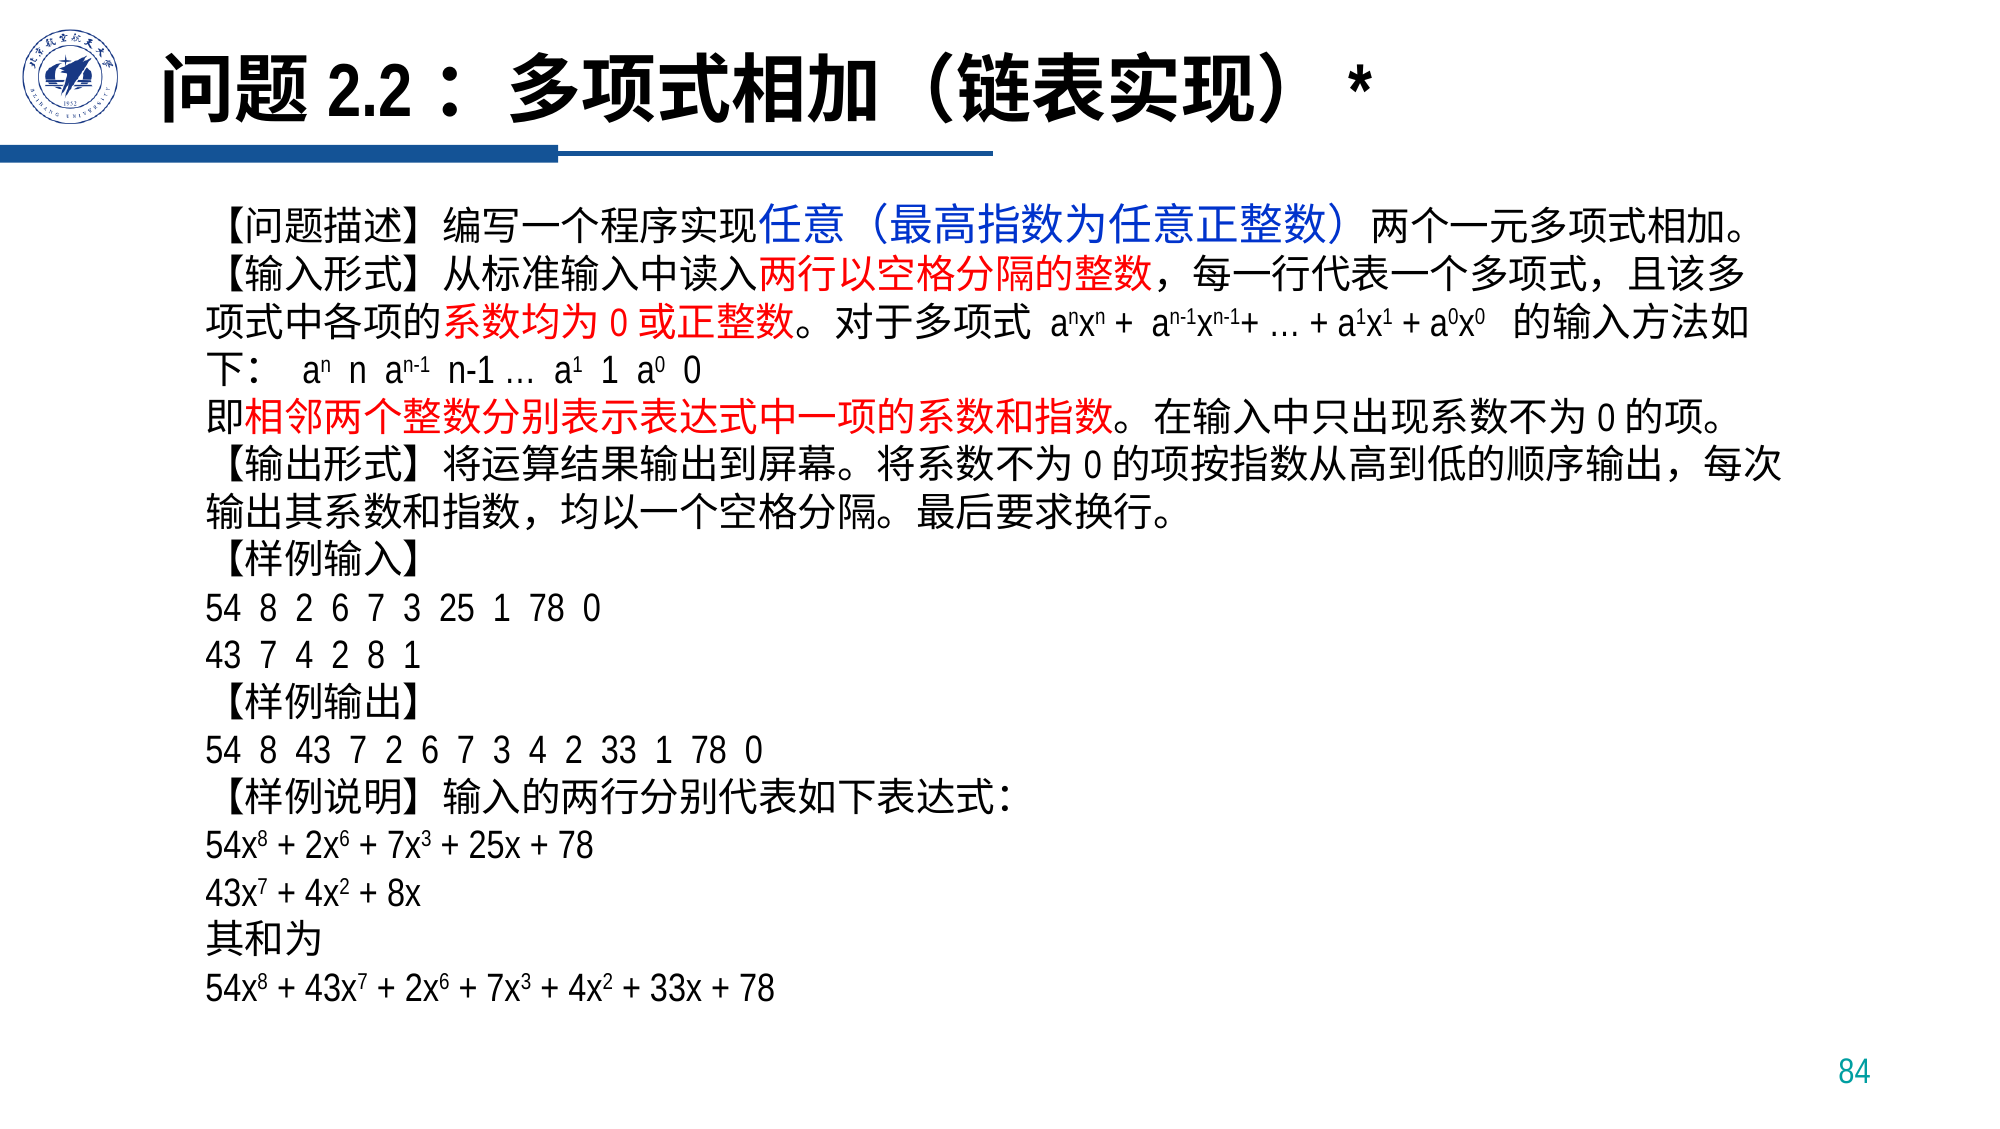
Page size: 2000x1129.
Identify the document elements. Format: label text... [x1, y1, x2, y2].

title 问题2.2：多项式相加（链表实现）* [141, 25, 1933, 164]
picture [16, 23, 124, 130]
slide_number 84 [1471, 1024, 1889, 1101]
text_box 【问题描述】编写一个程序实现任意（最高指数为任意正整数）两个一元多项式相加。 【输入形式】从标准输入中读入两行以空格分隔的整数，每一行代表一个多项式，且该多项式中各项的系数均为0或正整数。对于多项式 anxn + an-1xn-1+ … + a1x1 + a0x0 的输入方法如下： an n an-1 n-1 … a1 1 a0 0 即相邻两个整数分别表示表达式中一项的系数和指数。在输入中只出现系数不为0的项。 【输出形式】将运算结果输出到屏幕。将系数不为0的项按指数从高到低的顺序输出，每次输出其系数和指数，均以一个空格分隔。最后要求换行。 【样例输入】 54 8 2 6 7 3 25 1 78 0 43 7 4 2 8 1 【样例输出】 54 8 43 7 2 6 7 3 4 2 33 1 78 0 【样例说明】输入的两行分别代表如下表达式： 54x8 + 2x6 + 7x3 + 25x + 78 43x7 + 4x2 + 8x 其和为 54x8 + 43x7 + 2x6 + 7x3 + 4x2 + 33x + 78 [187, 188, 1803, 1018]
